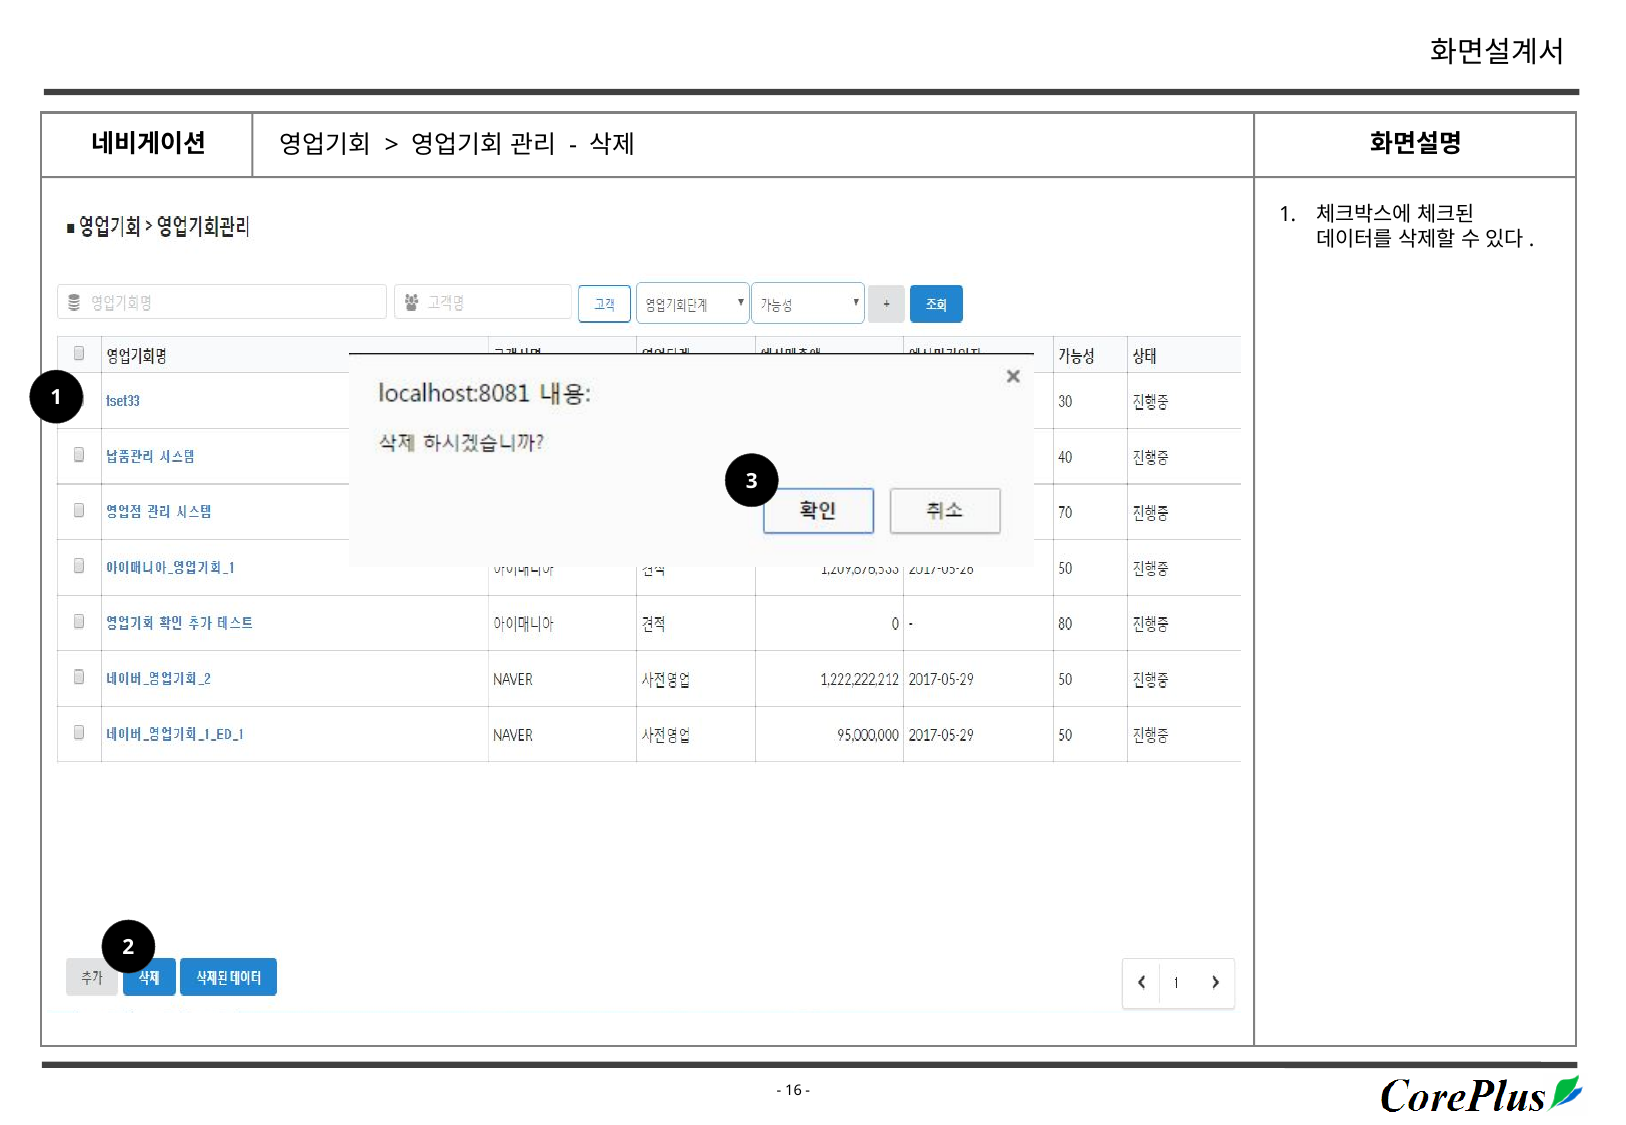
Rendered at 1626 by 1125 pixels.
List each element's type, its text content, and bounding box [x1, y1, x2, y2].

text_box 1 [27, 372, 41, 421]
picture [1376, 1072, 1588, 1116]
list 영업기회 > 영업기회 관리 - 삭제 [264, 120, 1239, 168]
list 체크박스에 체크된 데이터를 삭제할 수 있다. [1264, 192, 1566, 1032]
picture [46, 206, 1241, 1013]
